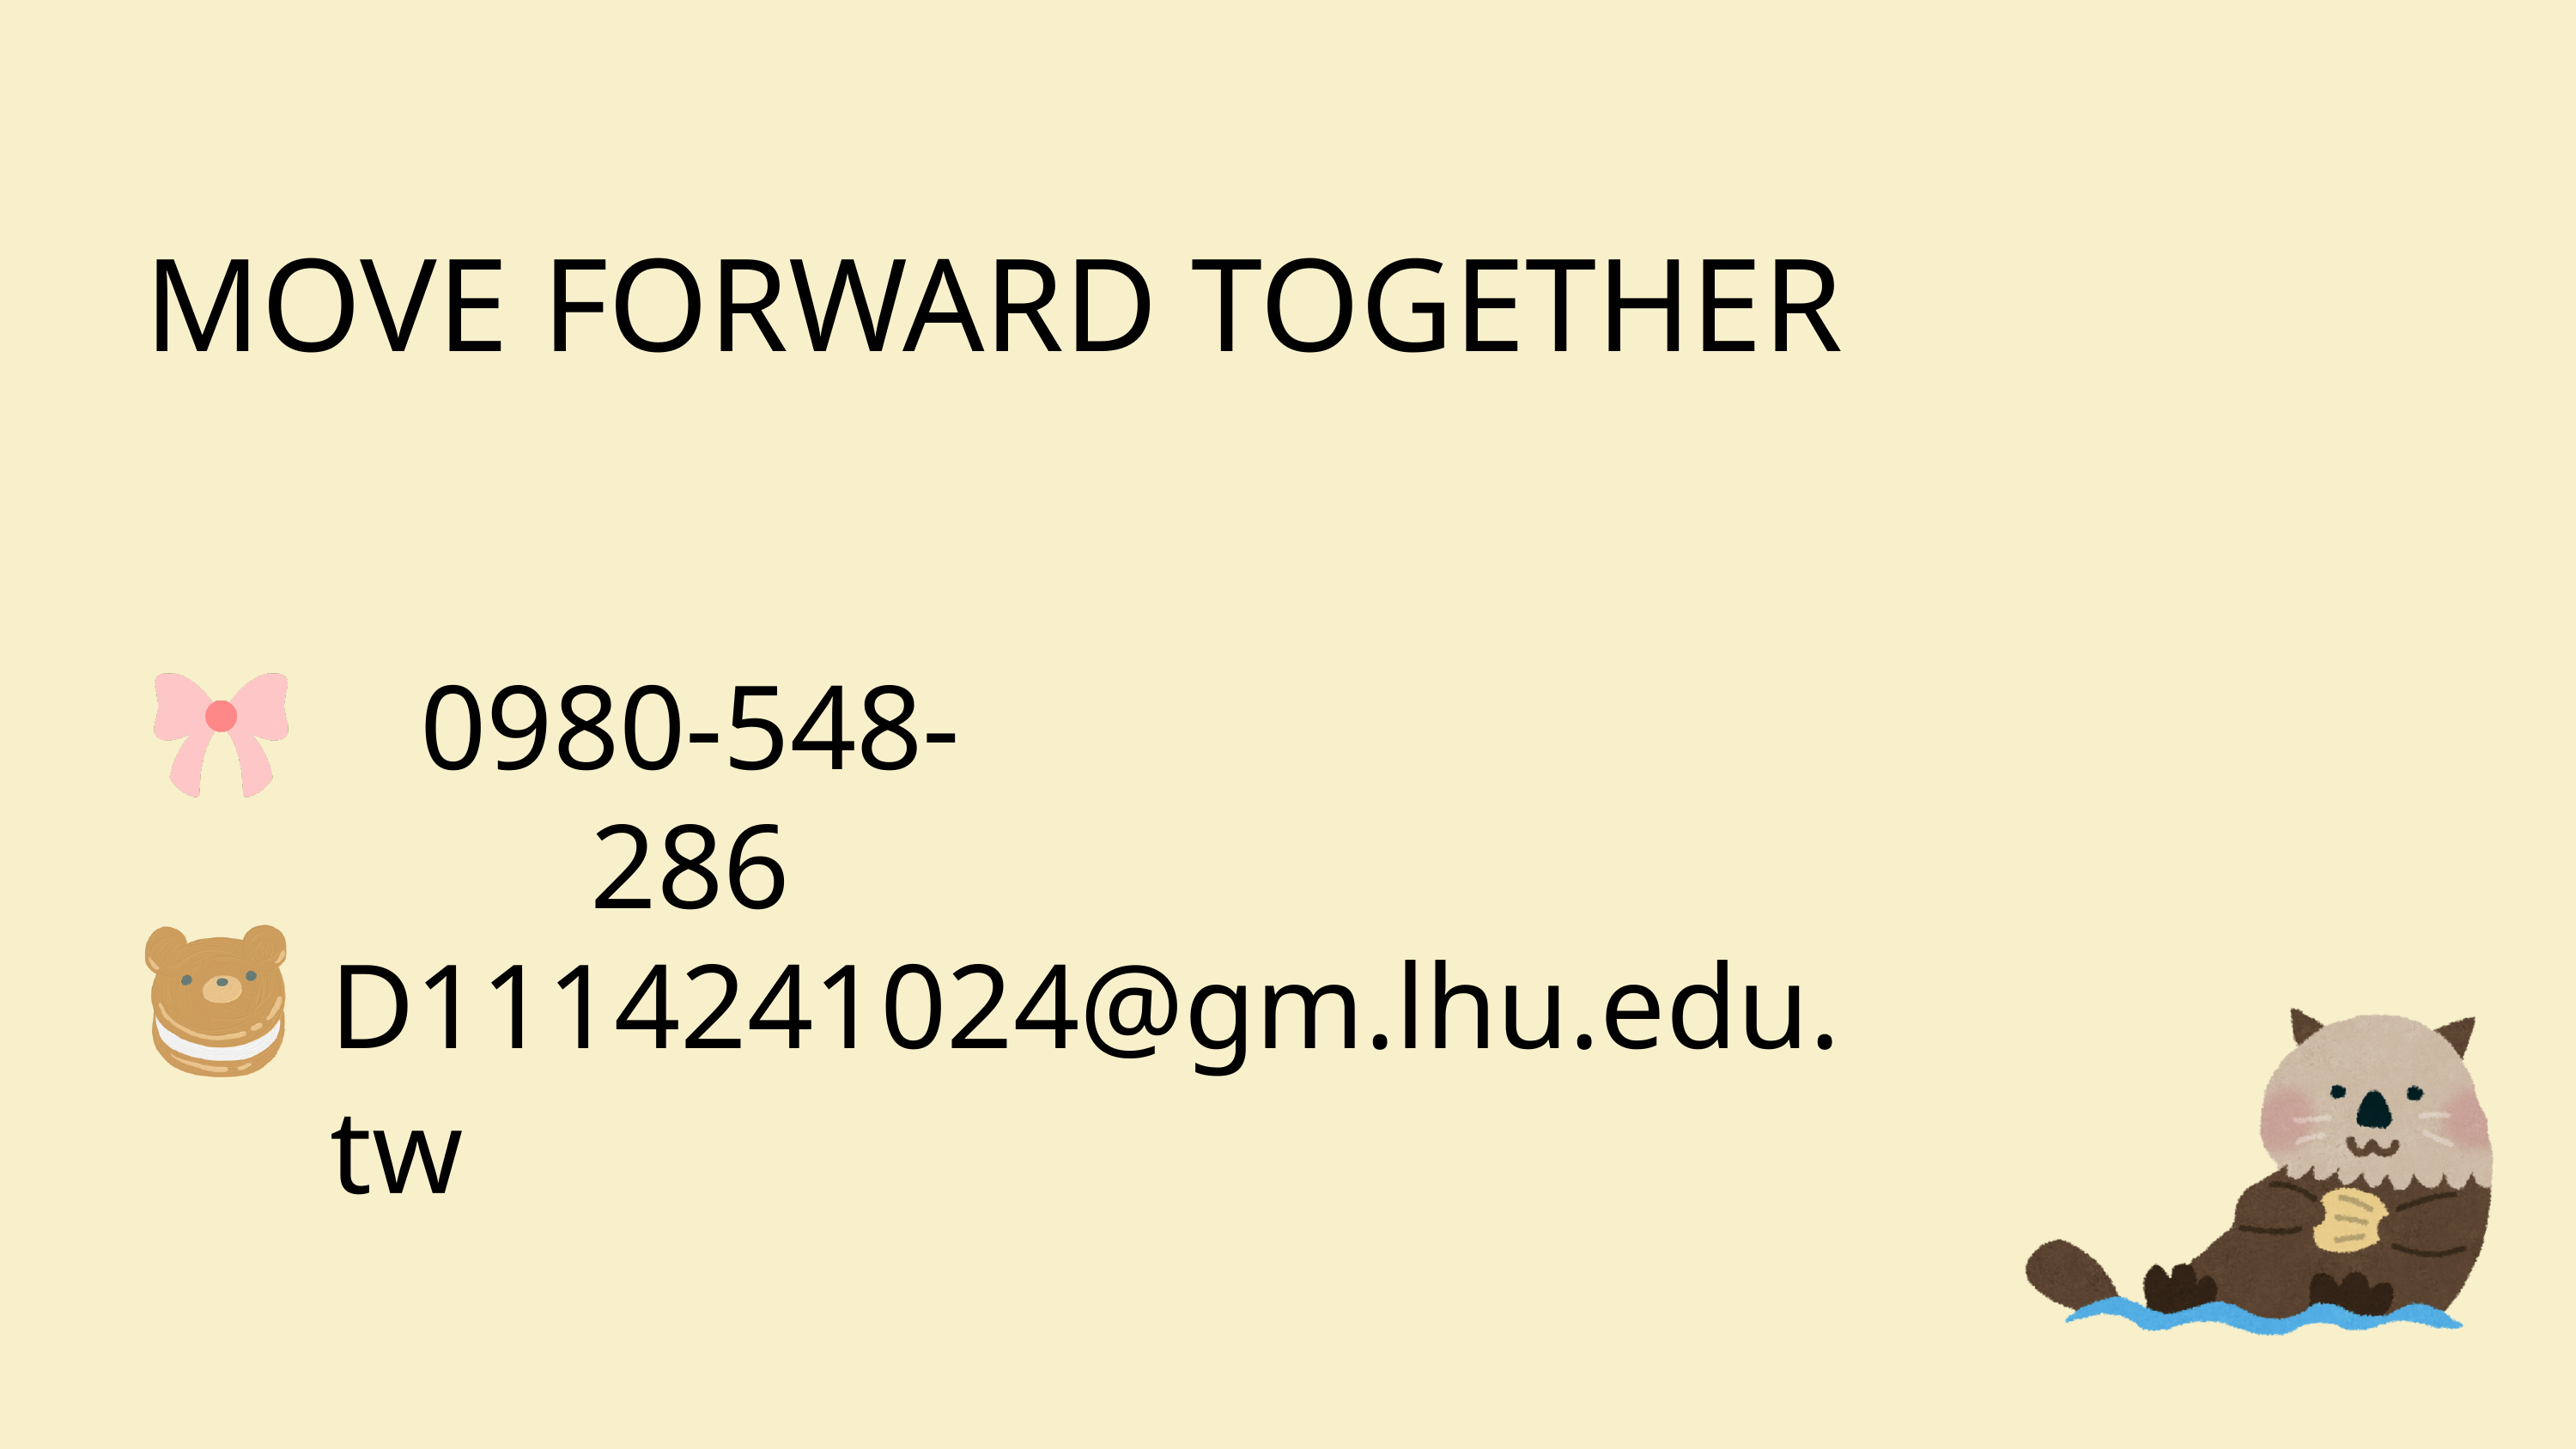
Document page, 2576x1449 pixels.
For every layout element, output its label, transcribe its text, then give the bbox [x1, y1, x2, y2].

text_box 0980-548-286 [330, 652, 1052, 925]
text_box D1114241024@gm.lhu.edu.tw [330, 925, 1855, 1217]
text_box [144, 925, 287, 1077]
text_box [2024, 1007, 2494, 1337]
text_box MOVE FORWARD TOGETHER [144, 222, 1942, 378]
text_box [144, 671, 298, 797]
